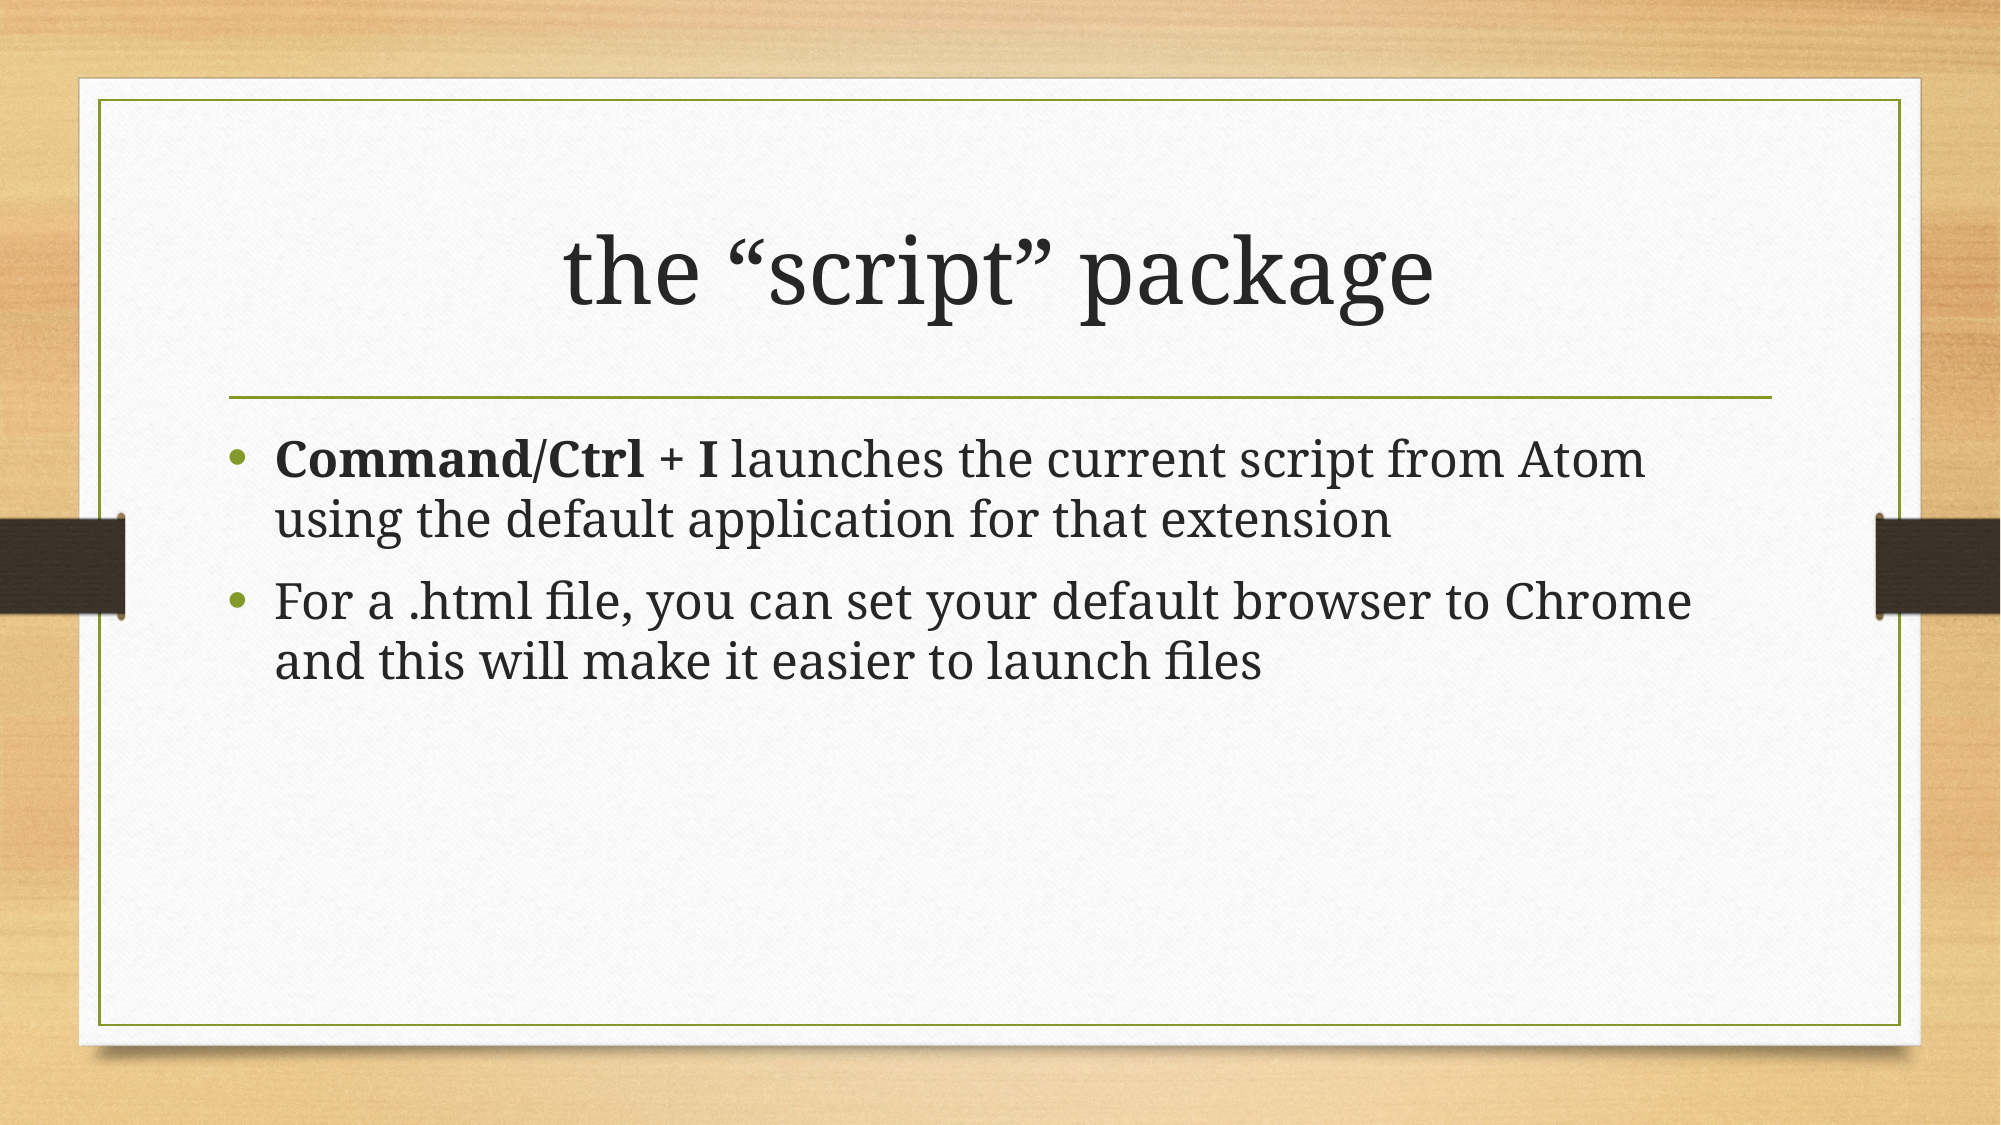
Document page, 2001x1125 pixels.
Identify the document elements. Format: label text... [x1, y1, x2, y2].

picture [0, 0, 2001, 1125]
title the “script” package [212, 161, 1788, 375]
list Command/Ctrl + I launches the current script from Atom using the default application for that extension For a .html file, you can set your default browser to Chrome and this will make it easier to launch files [212, 419, 1788, 964]
